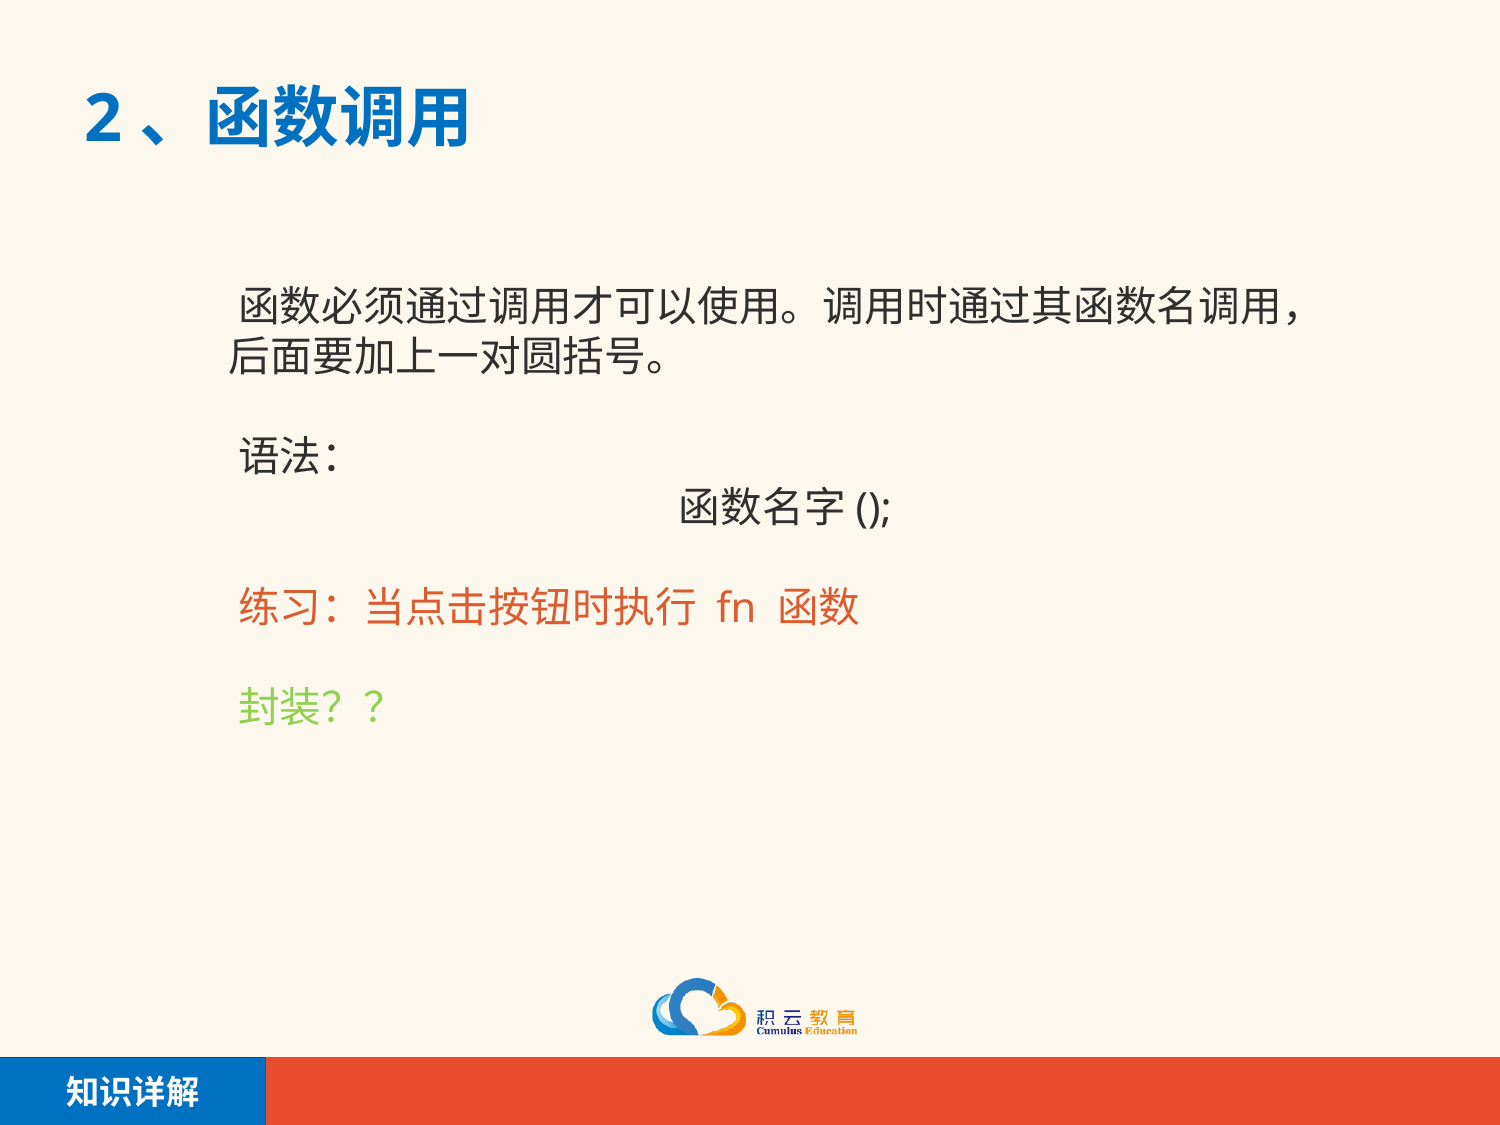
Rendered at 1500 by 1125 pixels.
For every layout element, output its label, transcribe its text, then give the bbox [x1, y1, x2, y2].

text_box 函数必须通过调用才可以使用。调用时通过其函数名调用，后面要加上一对圆括号。 语法： 函数名字(); 练习：当点击按钮时执行 fn 函数 封装？？ [166, 236, 1353, 824]
picture [643, 971, 869, 1044]
title 2、函数调用 [69, 55, 1431, 163]
